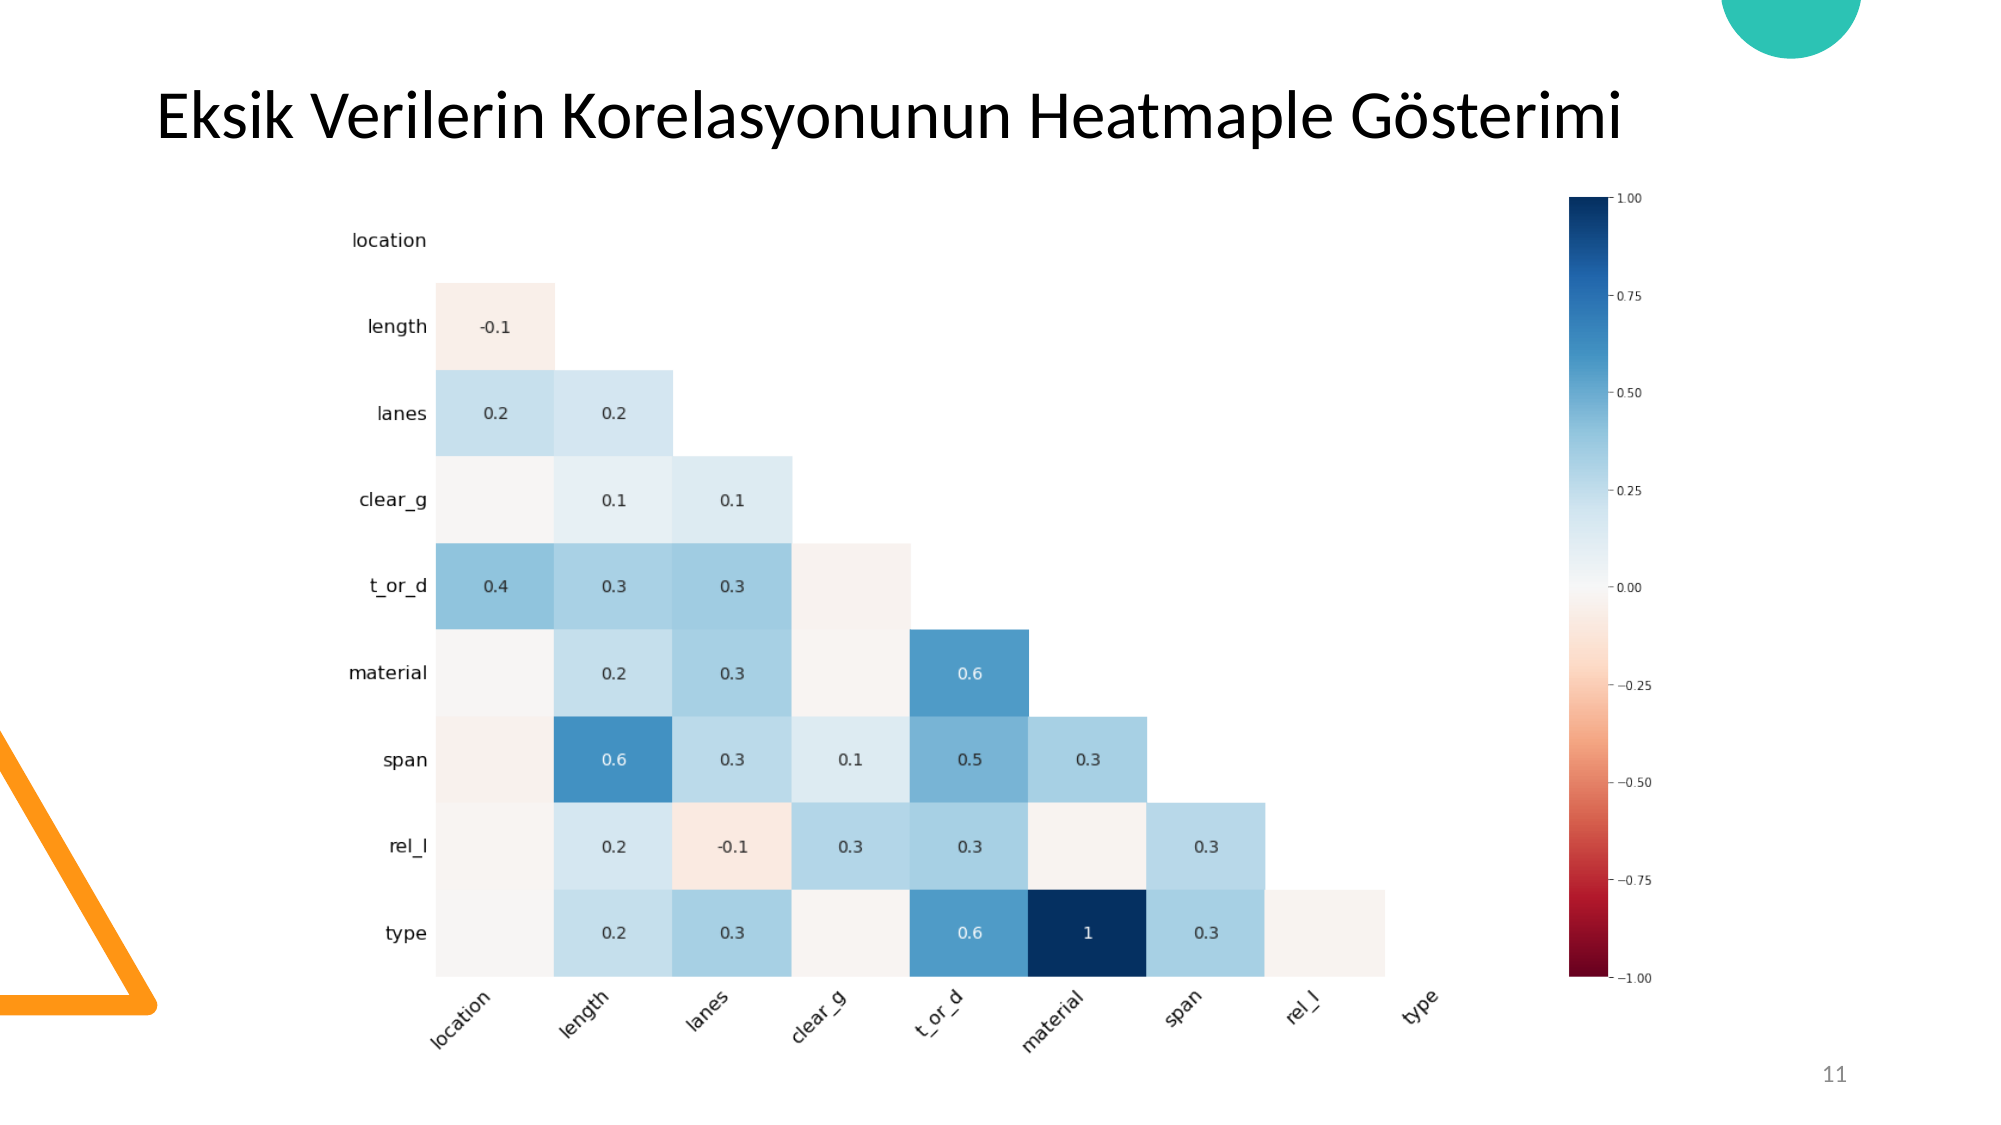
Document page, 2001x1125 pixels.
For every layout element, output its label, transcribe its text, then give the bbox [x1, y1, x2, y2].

picture [339, 185, 1661, 1064]
slide_number 11 [1412, 1042, 1863, 1103]
title Eksik Verilerin Korelasyonunun Heatmaple Gösterimi [141, 61, 1644, 170]
